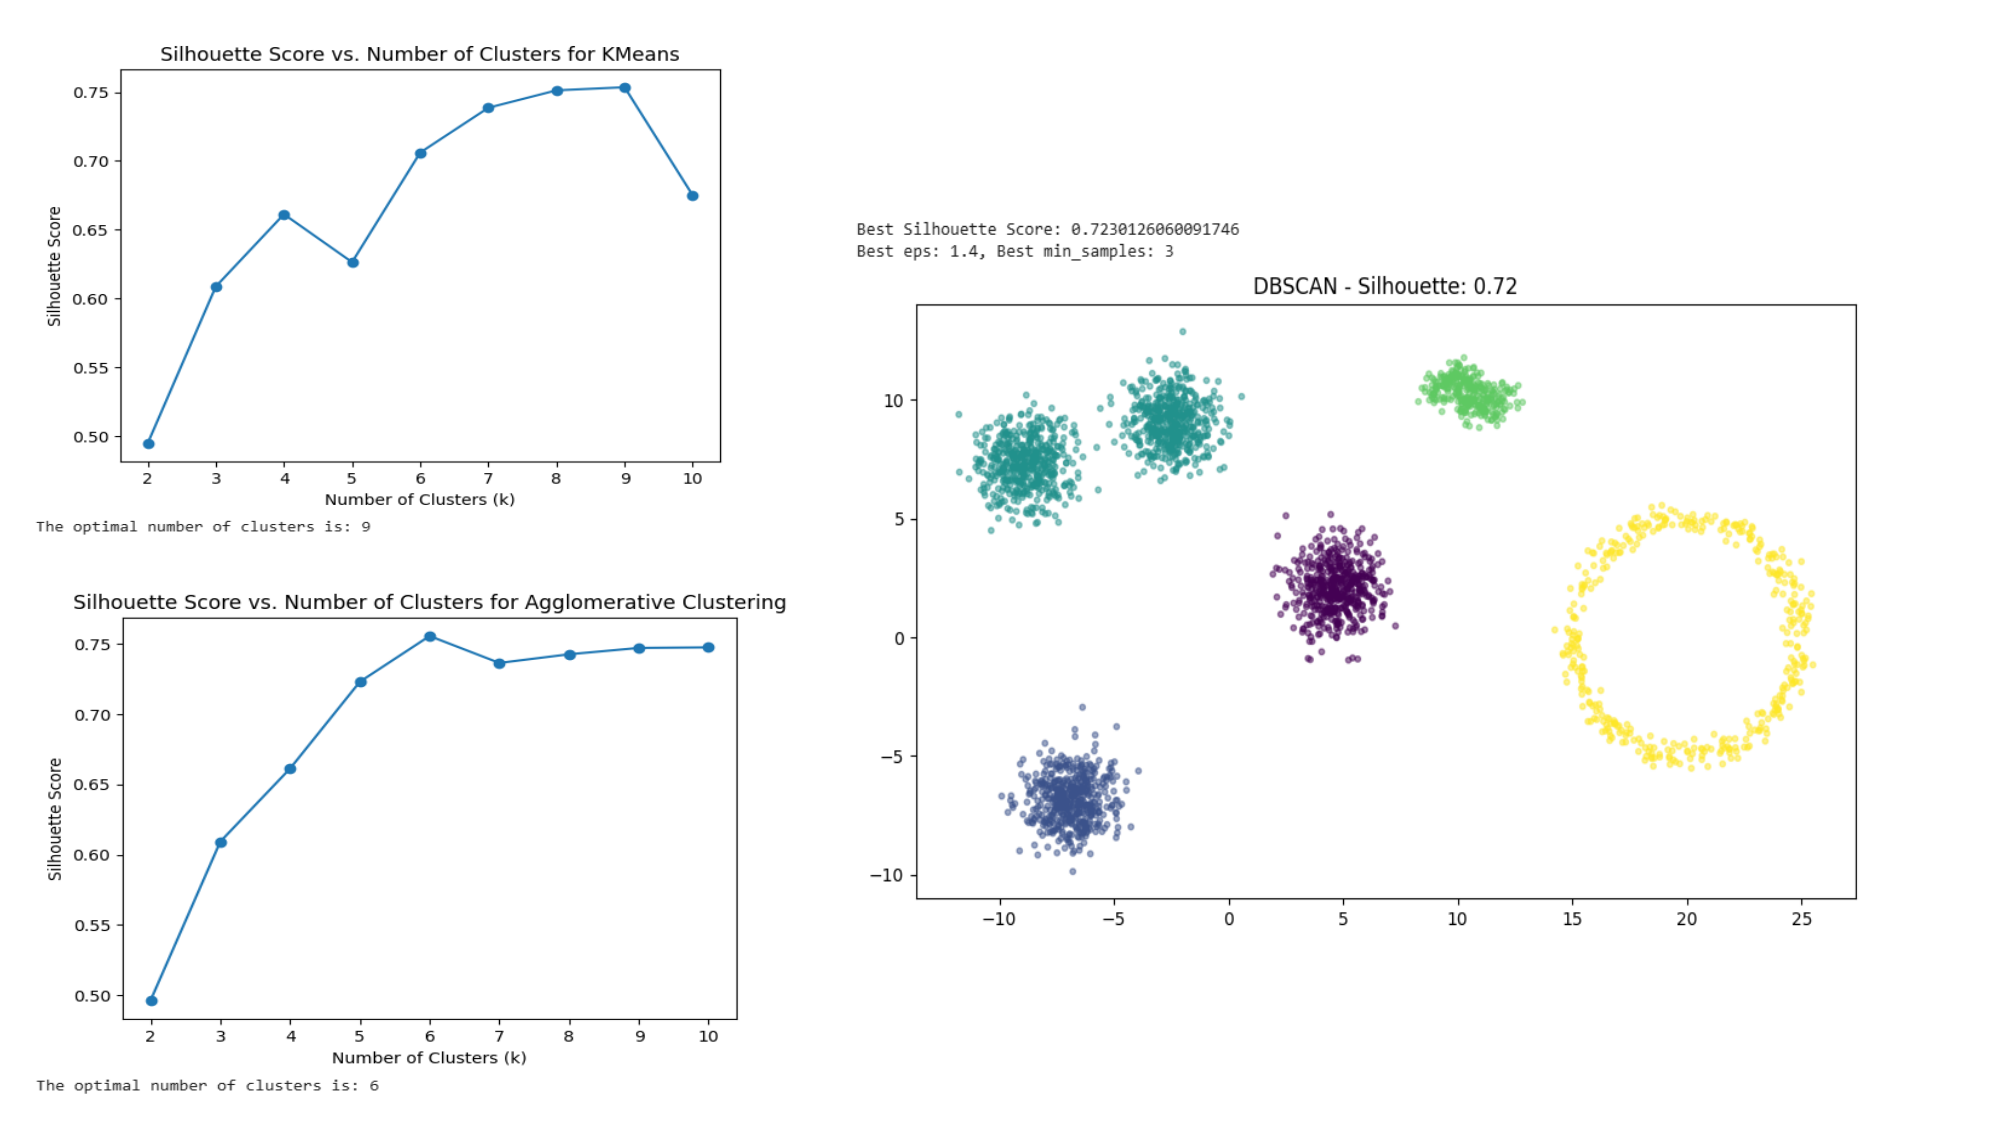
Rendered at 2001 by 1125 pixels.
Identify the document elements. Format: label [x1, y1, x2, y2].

picture [846, 216, 1875, 952]
picture [24, 28, 738, 542]
picture [24, 583, 796, 1097]
